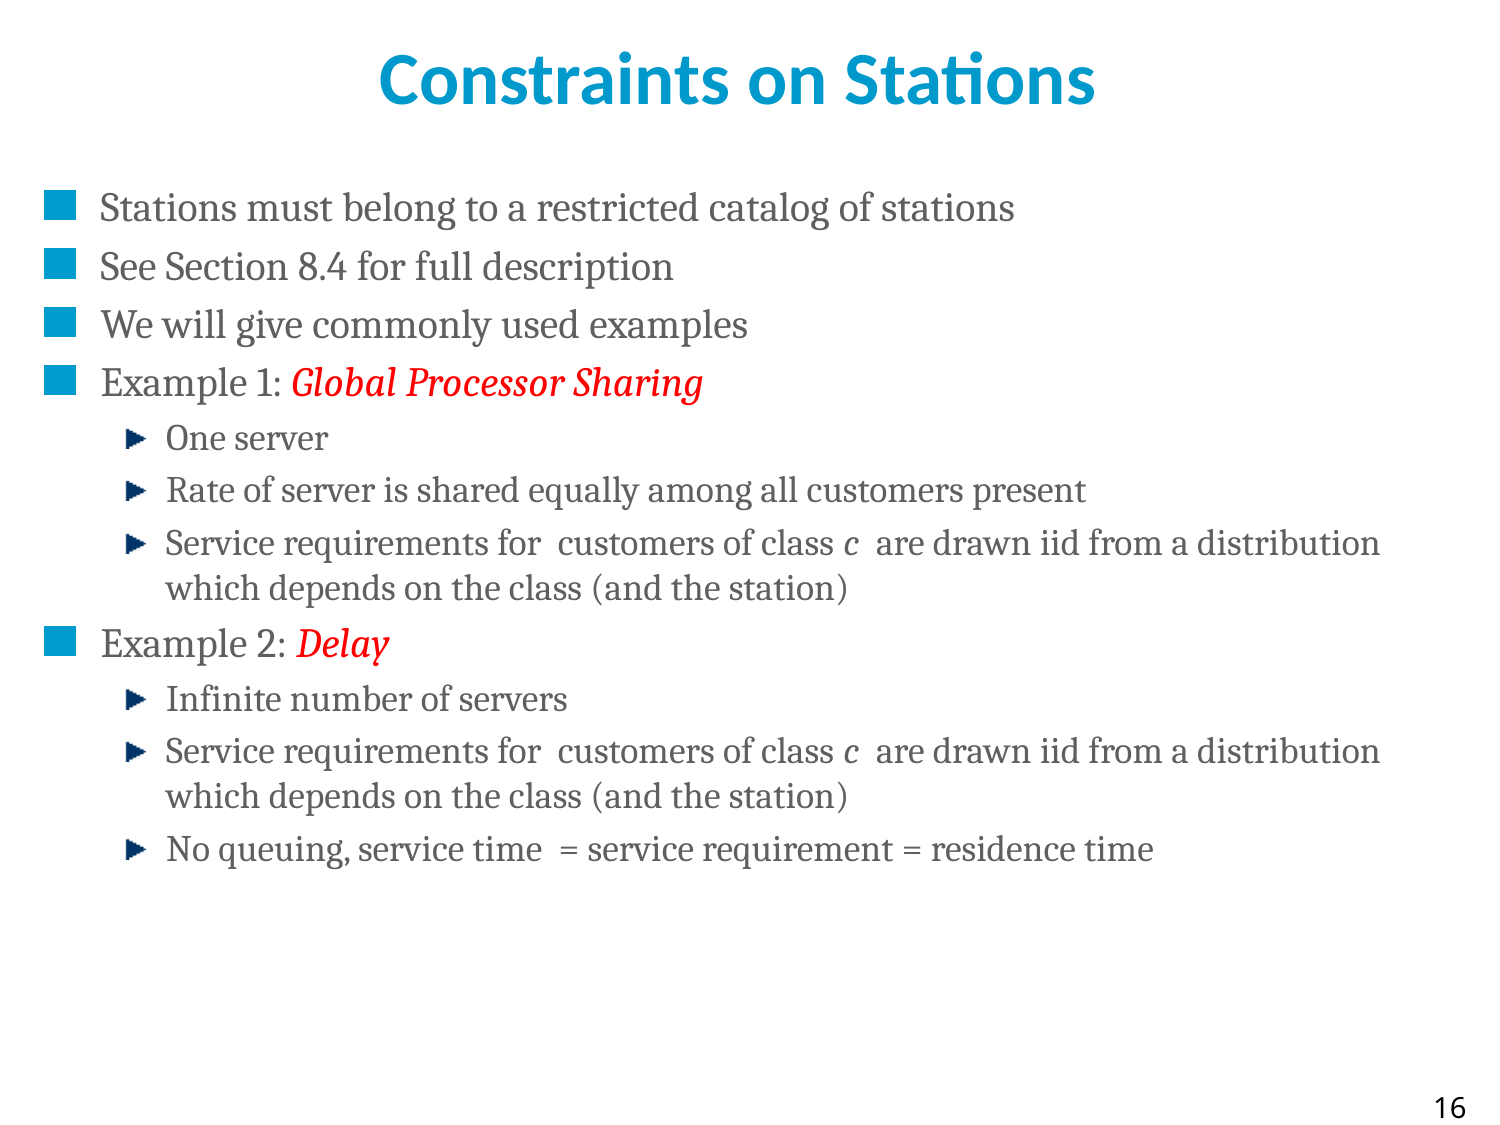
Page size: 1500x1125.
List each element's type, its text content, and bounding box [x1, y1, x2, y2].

picture [119, 474, 146, 501]
list Stations must belong to a restricted catalog of stations See Section 8.4 for full description We will give commonly used examples Example 1: Global Processor Sharing One server Rate of server is shared equally among all customers present Service requirements for customers of class c are drawn iid from a distribution which depends on the class (and the station) Example 2: Delay Infinite number of servers Service requirements for customers of class c are drawn iid from a distribution which depends on the class (and the station) No queuing, service time = service requirement = residence time [29, 172, 1483, 1107]
picture [119, 832, 146, 860]
picture [119, 682, 146, 710]
picture [119, 422, 146, 449]
picture [119, 527, 146, 554]
title Constraints on Stations [17, 0, 1460, 150]
footer 16 [1399, 1082, 1500, 1125]
picture [119, 735, 146, 762]
